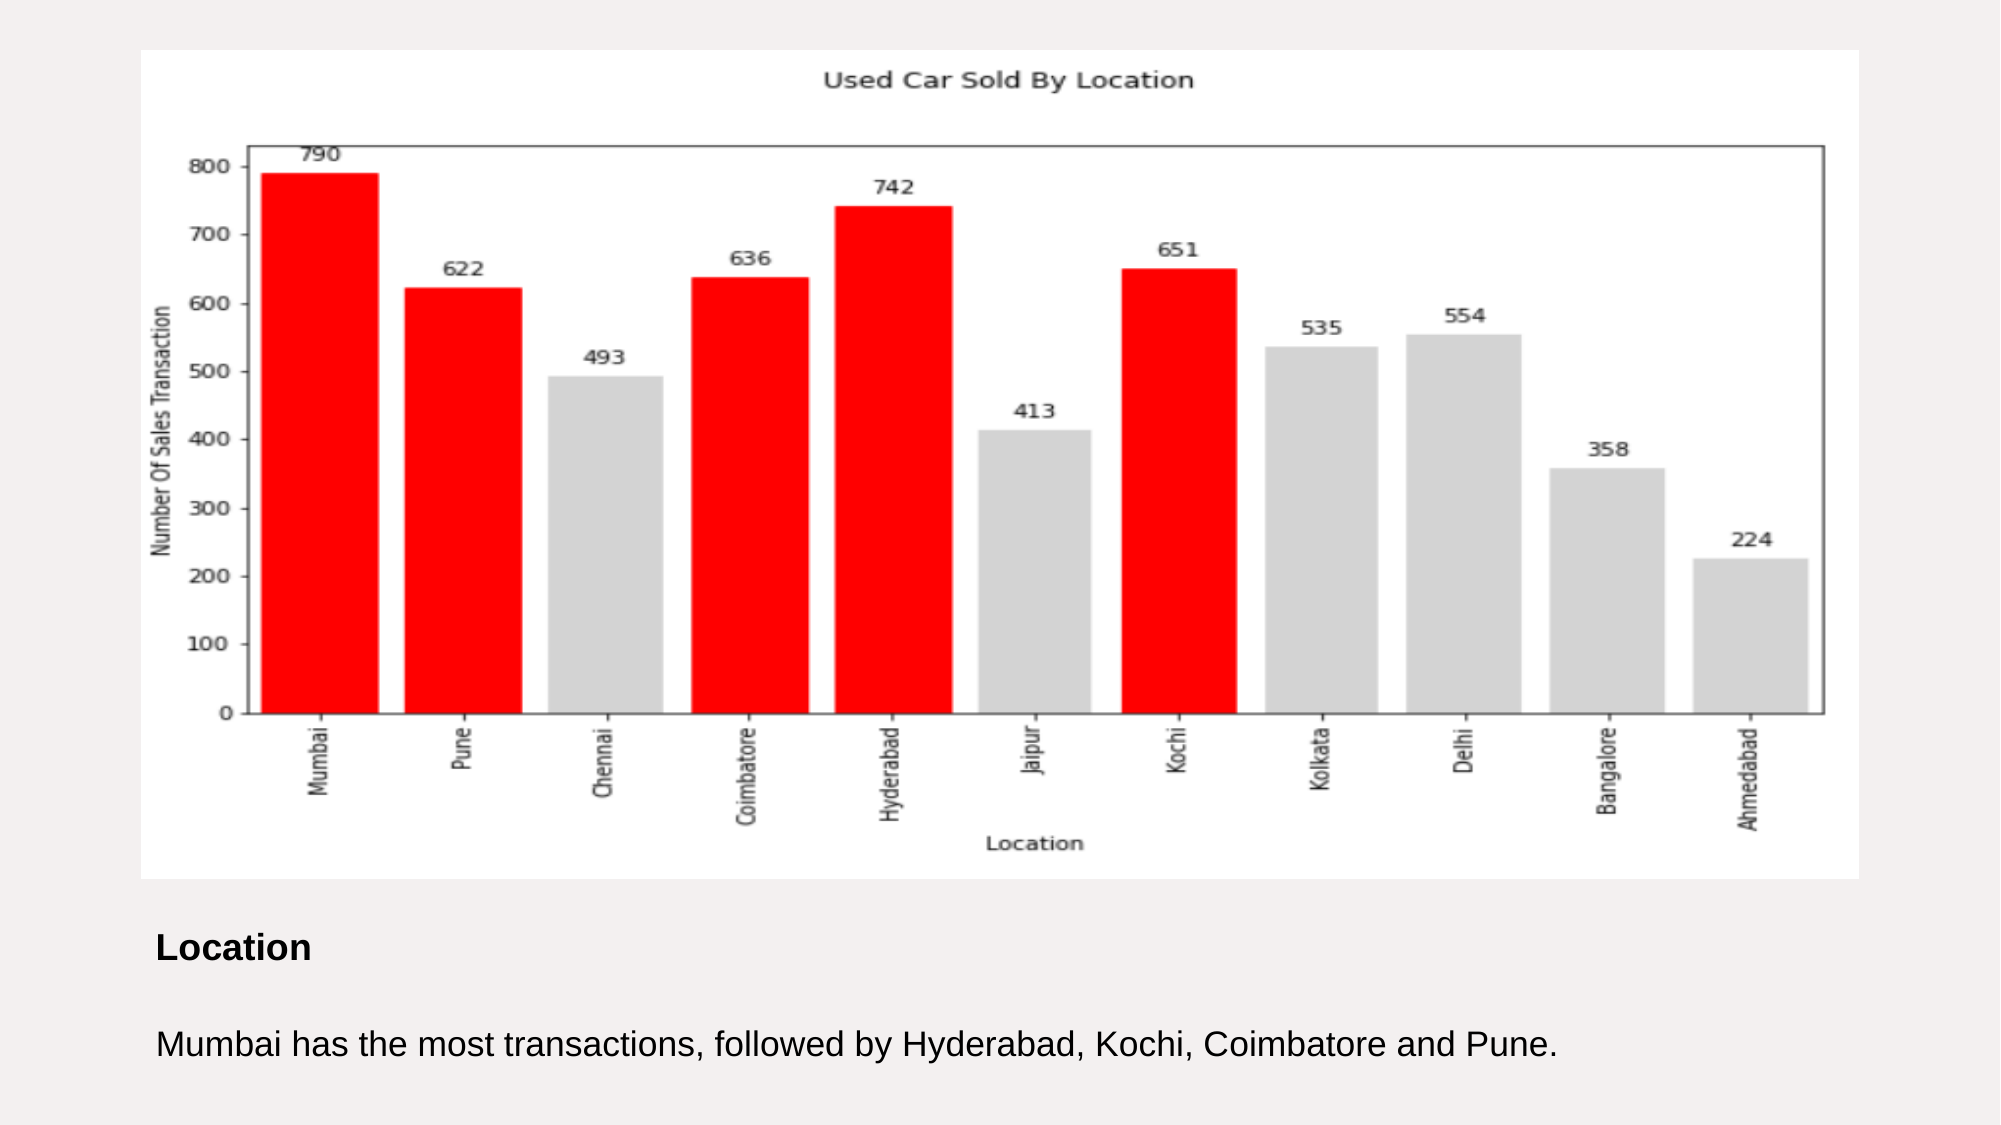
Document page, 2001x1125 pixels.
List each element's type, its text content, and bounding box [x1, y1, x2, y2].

picture [140, 50, 1860, 879]
text_box Location [140, 915, 1041, 976]
text_box Mumbai has the most transactions, followed by Hyderabad, Kochi, Coimbatore and Pune. [141, 1013, 1859, 1071]
